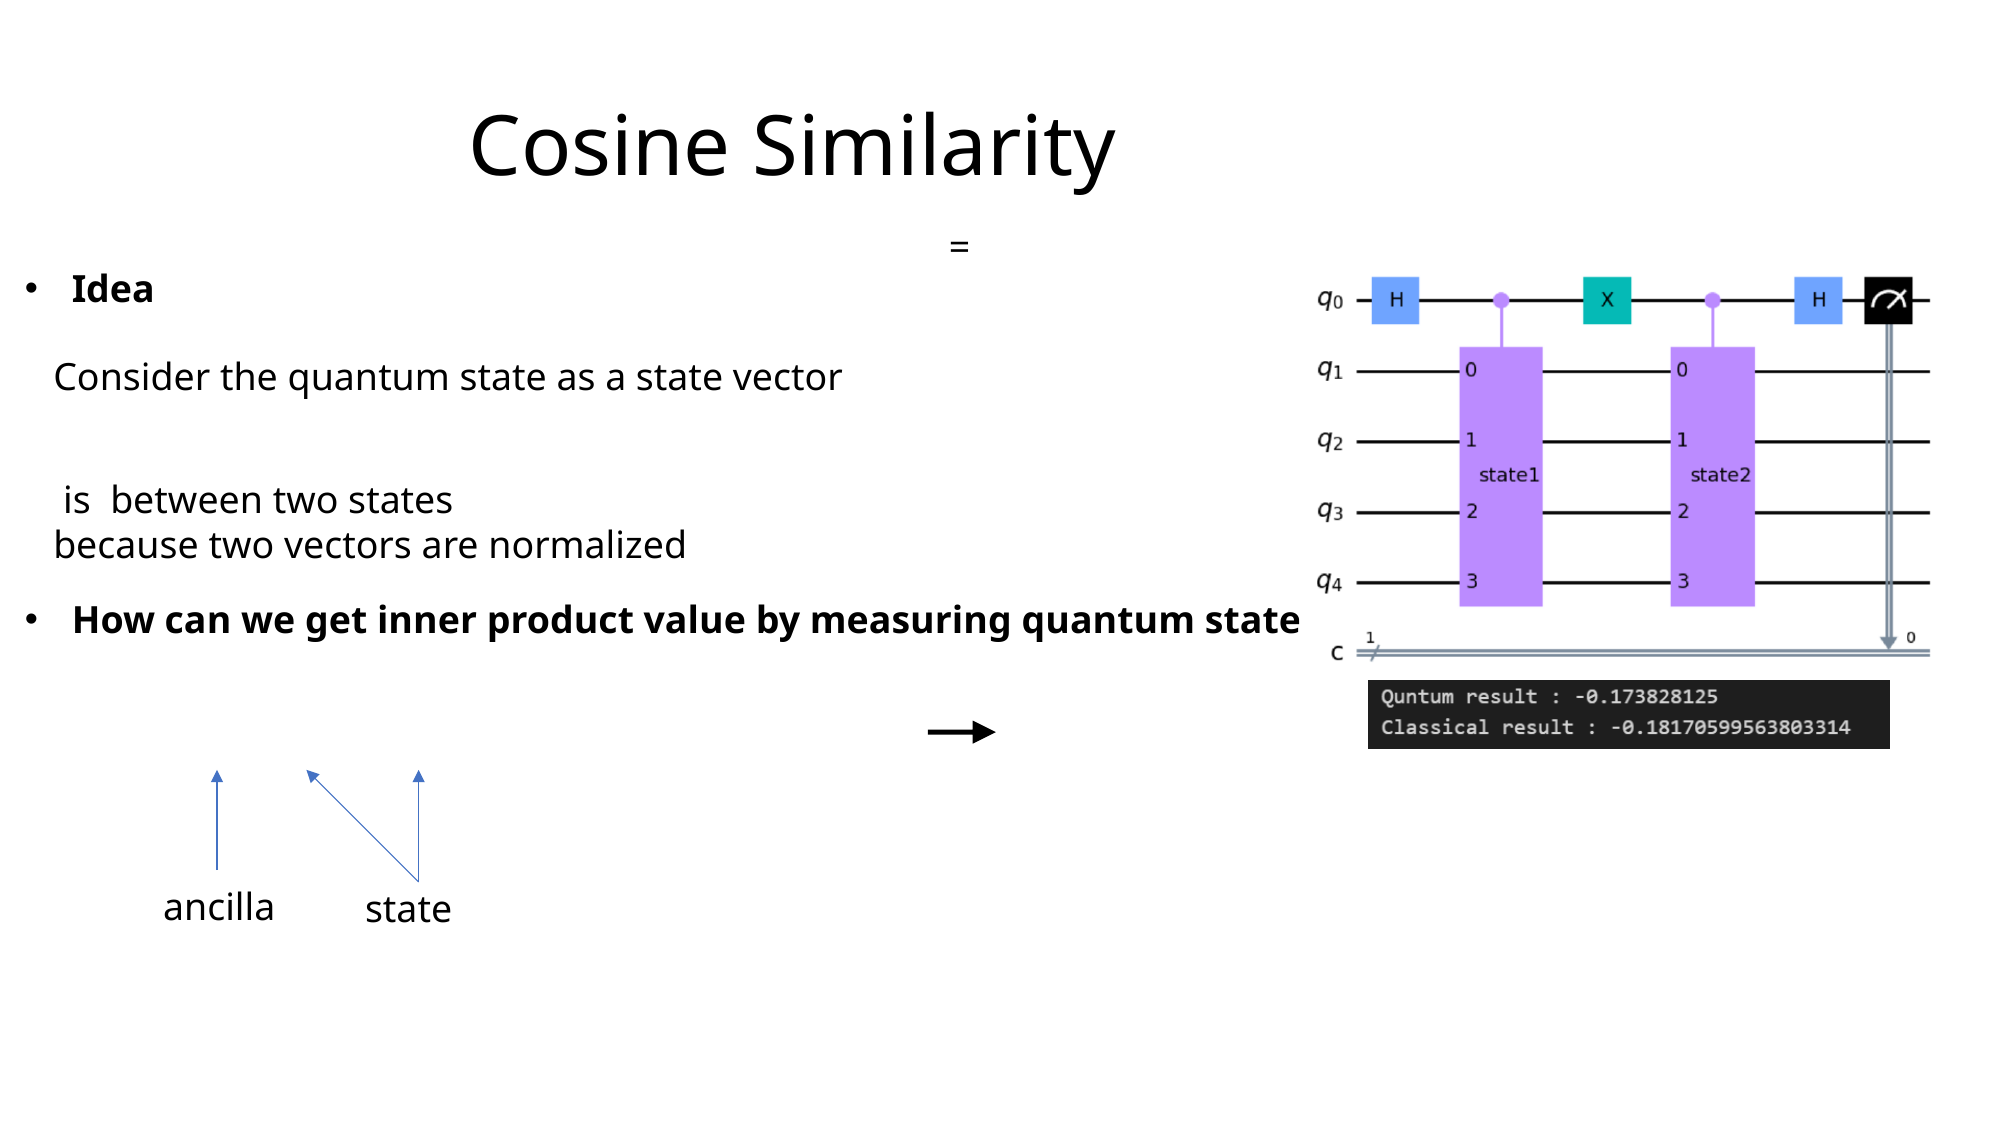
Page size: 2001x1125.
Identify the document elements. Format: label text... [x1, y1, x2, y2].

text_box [306, 769, 418, 883]
text_box Consider the quantum state as a state vector [38, 345, 1195, 406]
text_box Idea [10, 257, 568, 318]
text_box ancilla [148, 875, 350, 935]
text_box How can we get inner product value by measuring quantum state? [10, 588, 1299, 649]
text_box state [350, 877, 552, 938]
picture [1299, 251, 1937, 749]
text_box [926, 718, 999, 746]
